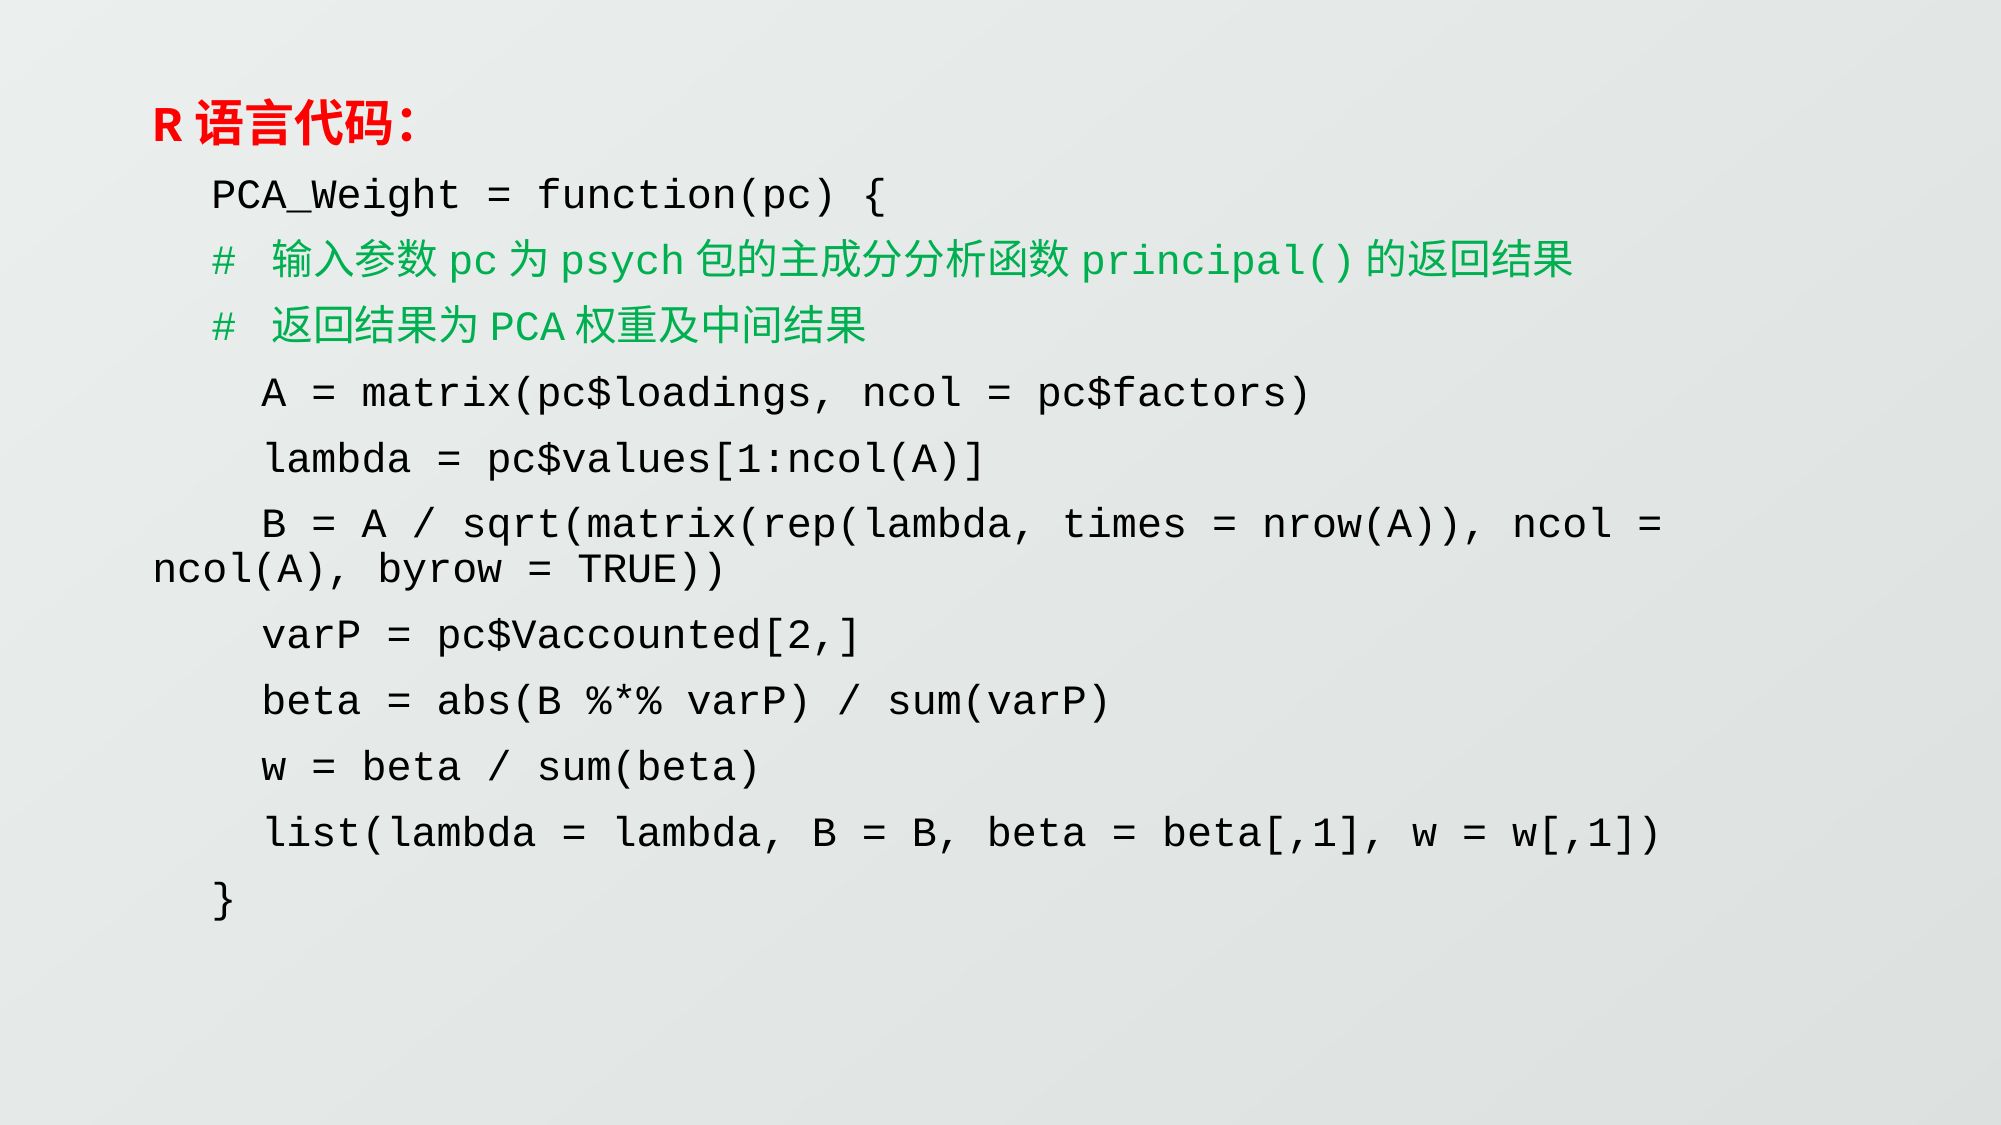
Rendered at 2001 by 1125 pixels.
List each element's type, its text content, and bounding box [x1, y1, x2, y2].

list R语言代码： PCA_Weight = function(pc) { # 输入参数pc为psych包的主成分分析函数principal()的返回结果 # 返回结果为PCA权重及中间结果 A = matrix(pc$loadings, ncol = pc$factors) lambda = pc$values[1:ncol(A)] B = A / sqrt(matrix(rep(lambda, times = nrow(A)), ncol = ncol(A), byrow = TRUE)) varP = pc$Vaccounted[2,] beta = abs(B %*% varP) / sum(varP) w = beta / sum(beta) list(lambda = lambda, B = B, beta = beta[,1], w = w[,1]) } [137, 90, 1863, 1003]
